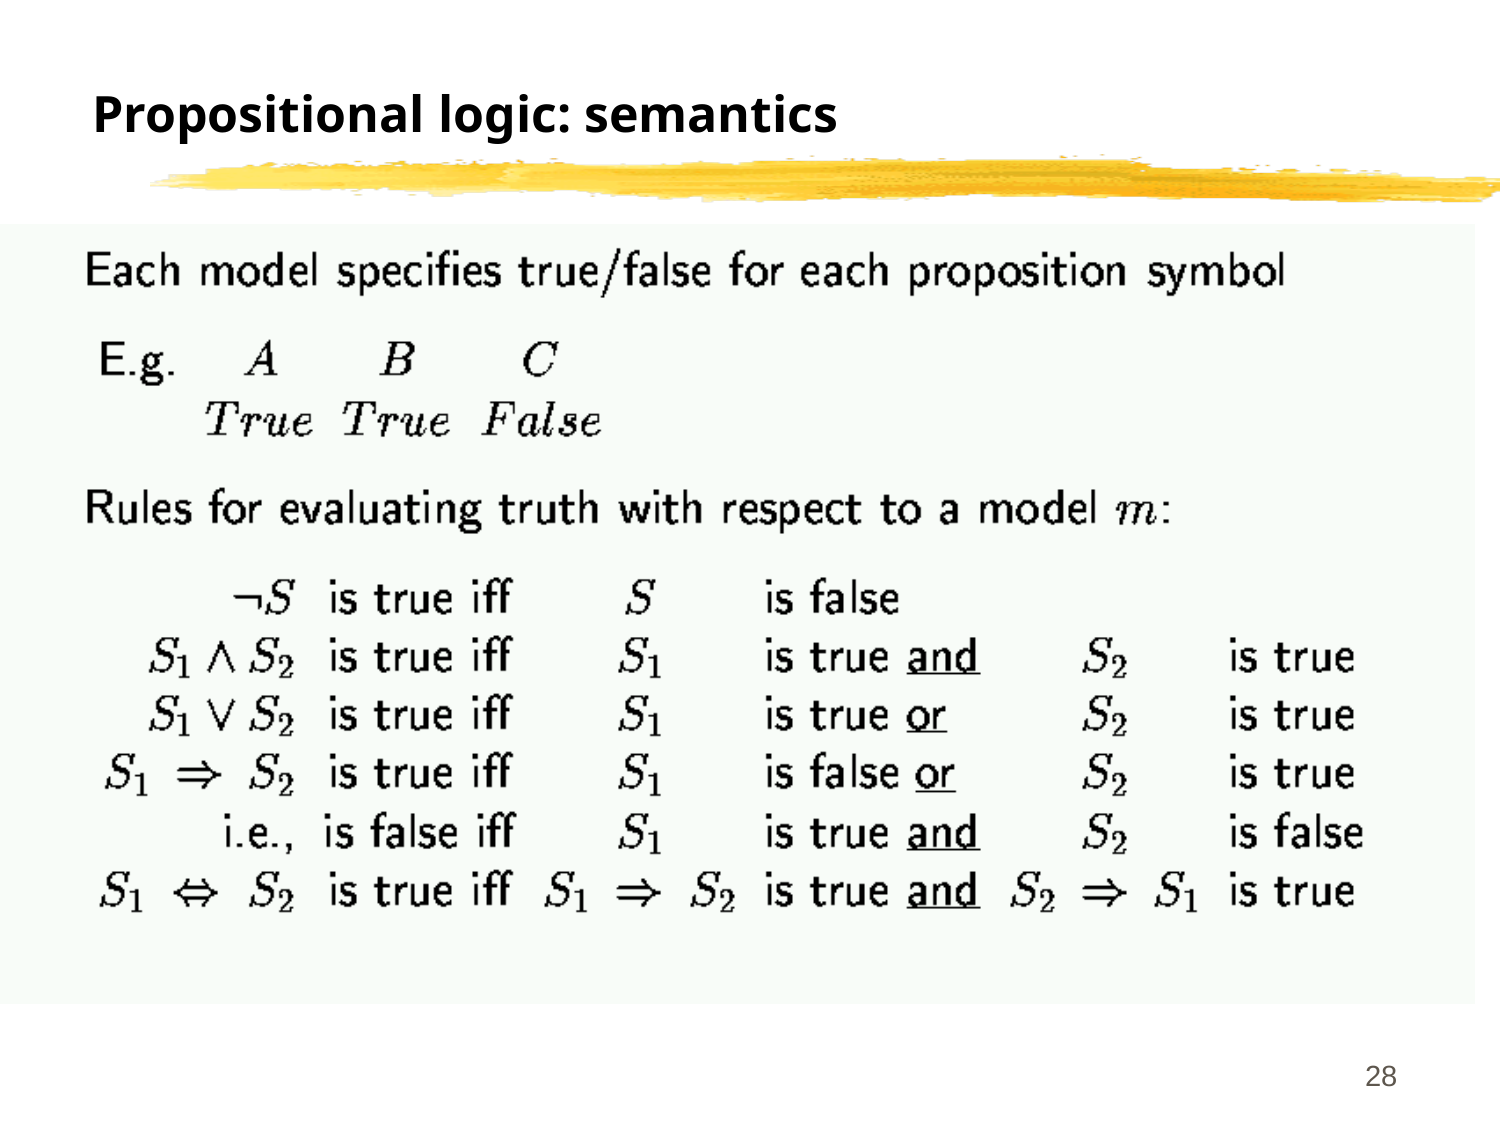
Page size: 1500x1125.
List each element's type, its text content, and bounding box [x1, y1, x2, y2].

picture [150, 149, 1500, 213]
text_box ‹#› [1099, 1024, 1413, 1100]
title Propositional logic: semantics [77, 37, 1415, 150]
picture [0, 224, 1476, 1004]
